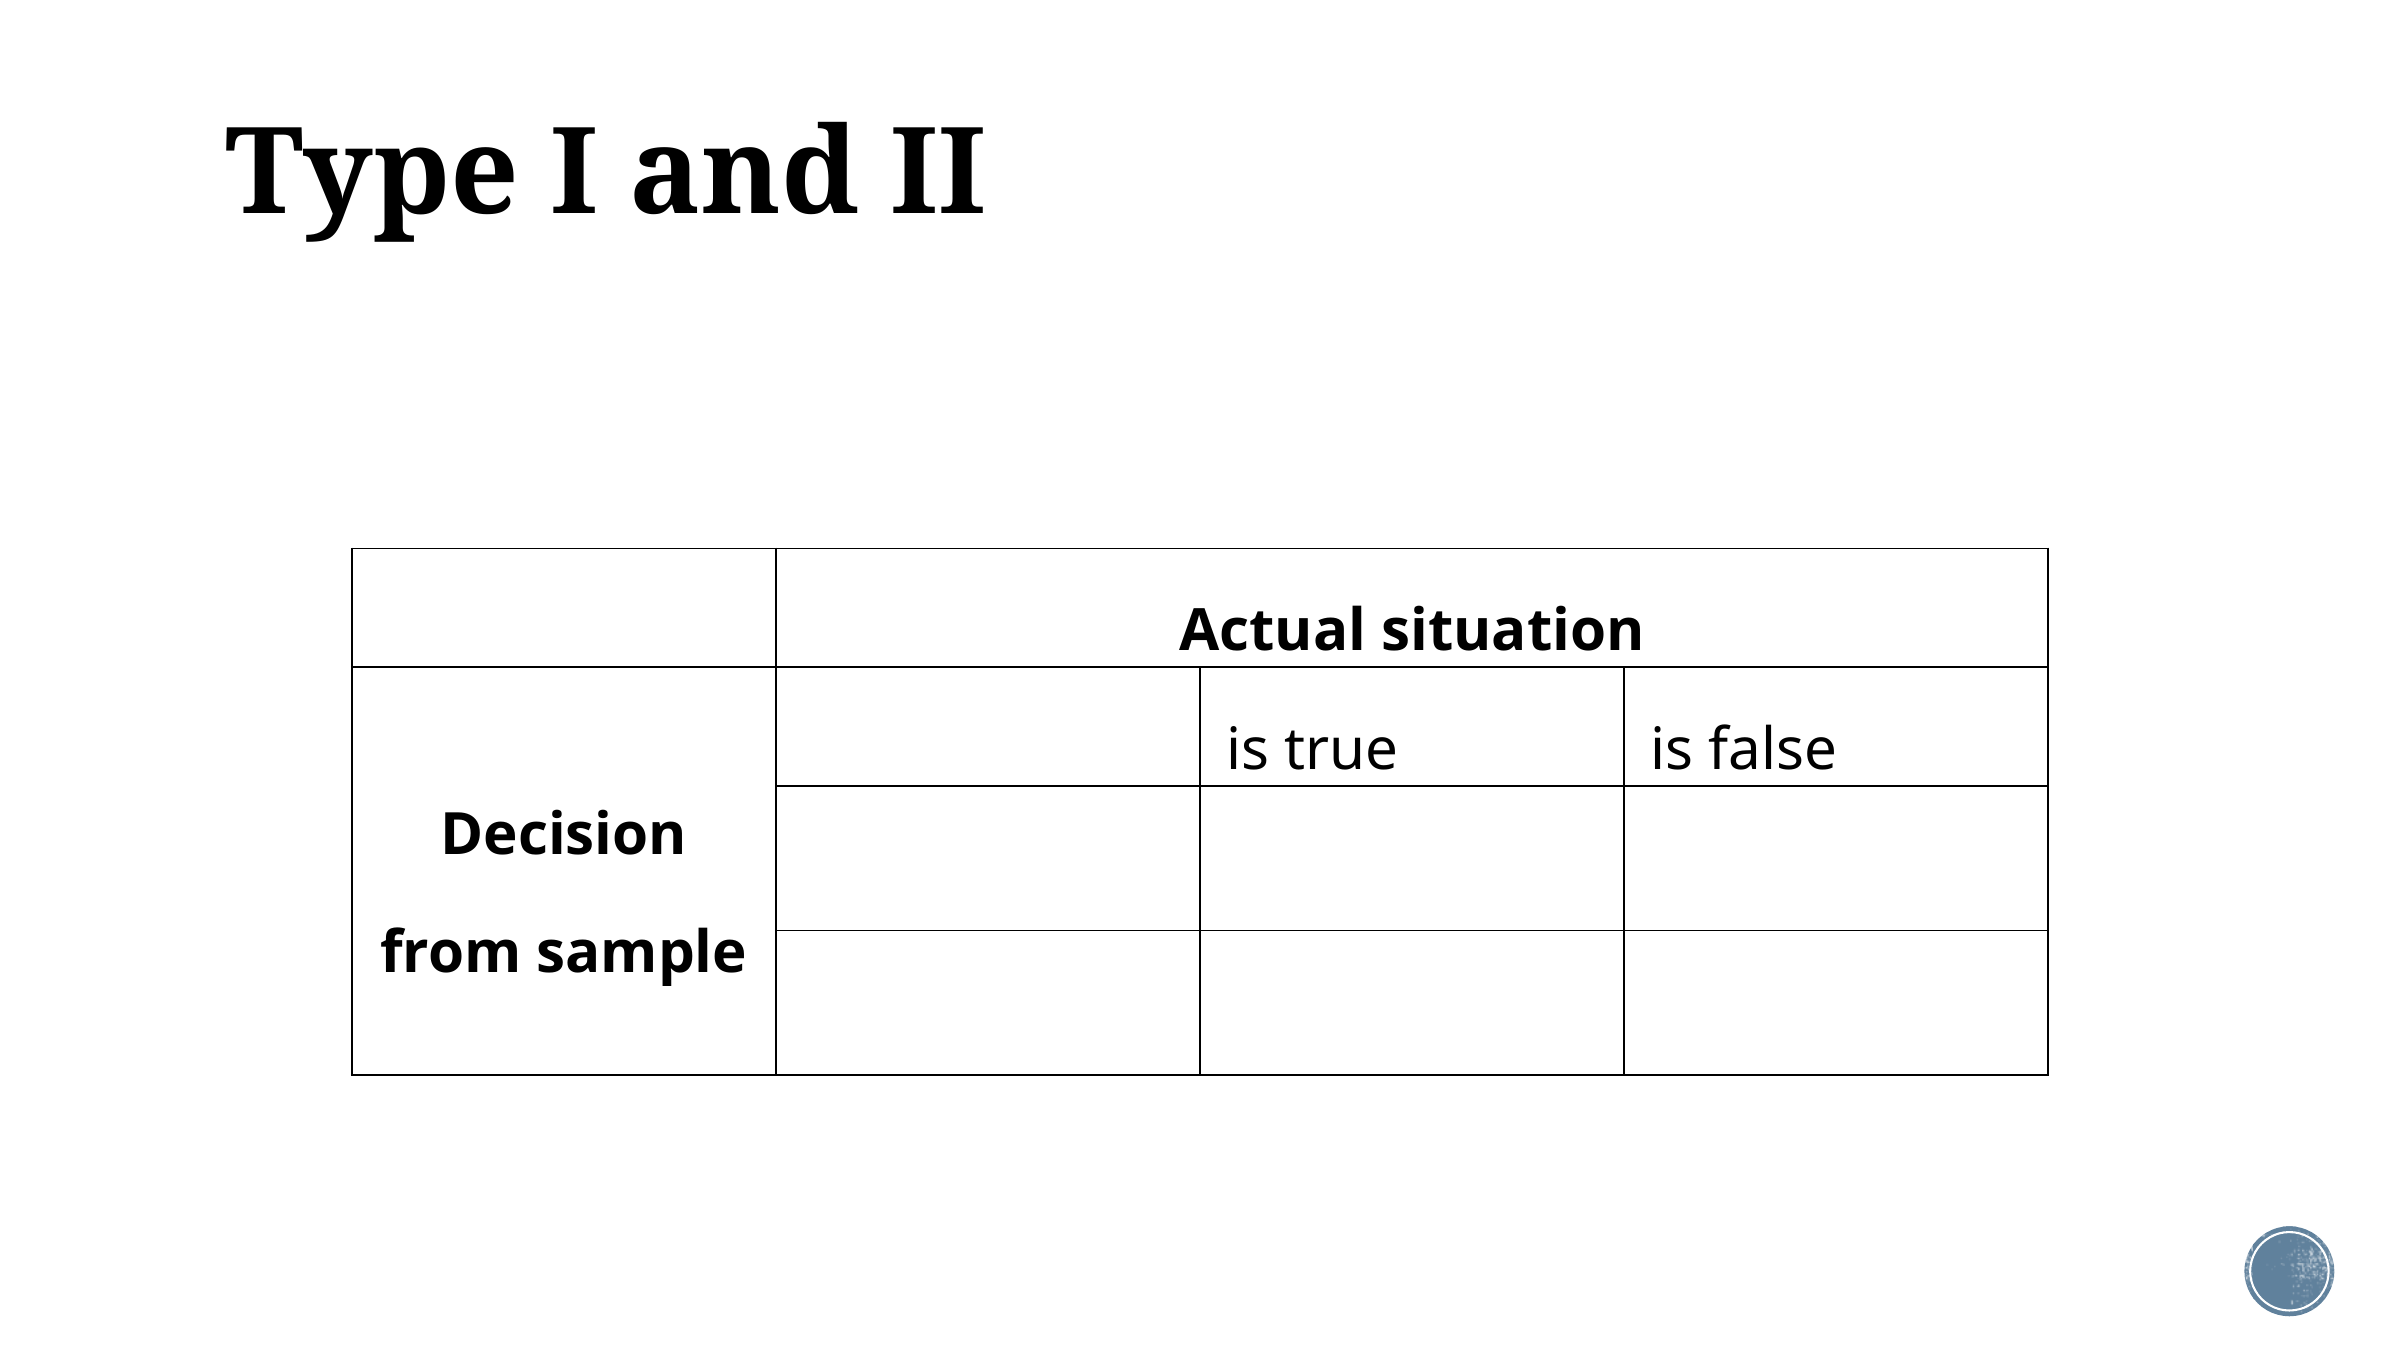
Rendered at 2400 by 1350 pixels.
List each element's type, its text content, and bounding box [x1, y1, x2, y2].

title Type I and II [210, 16, 2191, 333]
